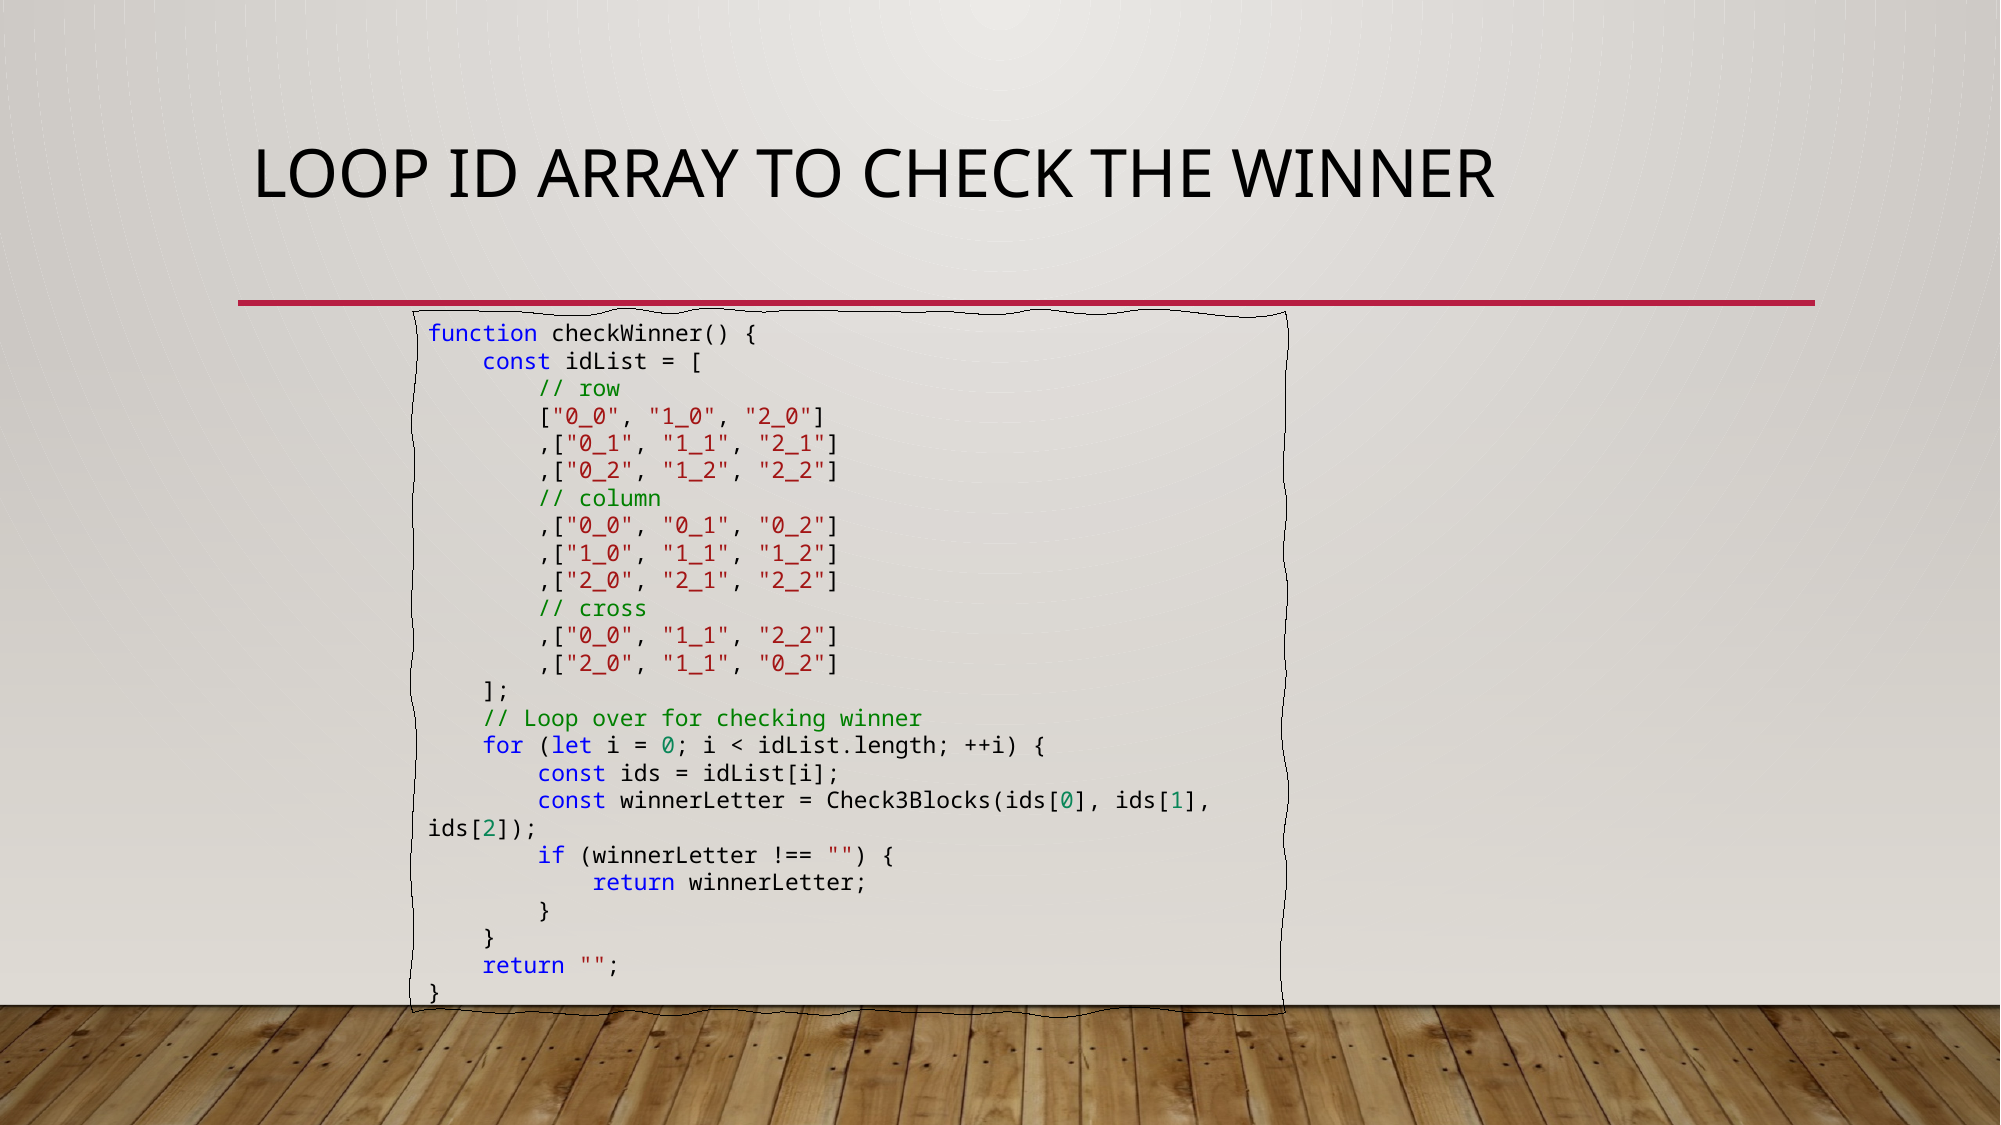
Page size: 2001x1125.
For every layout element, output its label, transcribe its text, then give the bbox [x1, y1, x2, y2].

picture [0, 1005, 2000, 1125]
title Loop ID array to check the winner [237, 132, 1814, 306]
text_box function checkWinner() { const idList = [ // row ["0_0", "1_0", "2_0"] ,["0_1", "1_1", "2_1"] ,["0_2", "1_2", "2_2"] // column ,["0_0", "0_1", "0_2"] ,["1_0", "1_1", "1_2"] ,["2_0", "2_1", "2_2"] // cross ,["0_0", "1_1", "2_2"] ,["2_0", "1_1", "0_2"] ]; // Loop over for checking winner for (let i = 0; i < idList.length; ++i) { const ids = idList[i]; const winnerLetter = Check3Blocks(ids[0], ids[1], ids[2]); if (winnerLetter !== "") { return winnerLetter; } } return ""; } [409, 308, 1289, 1018]
